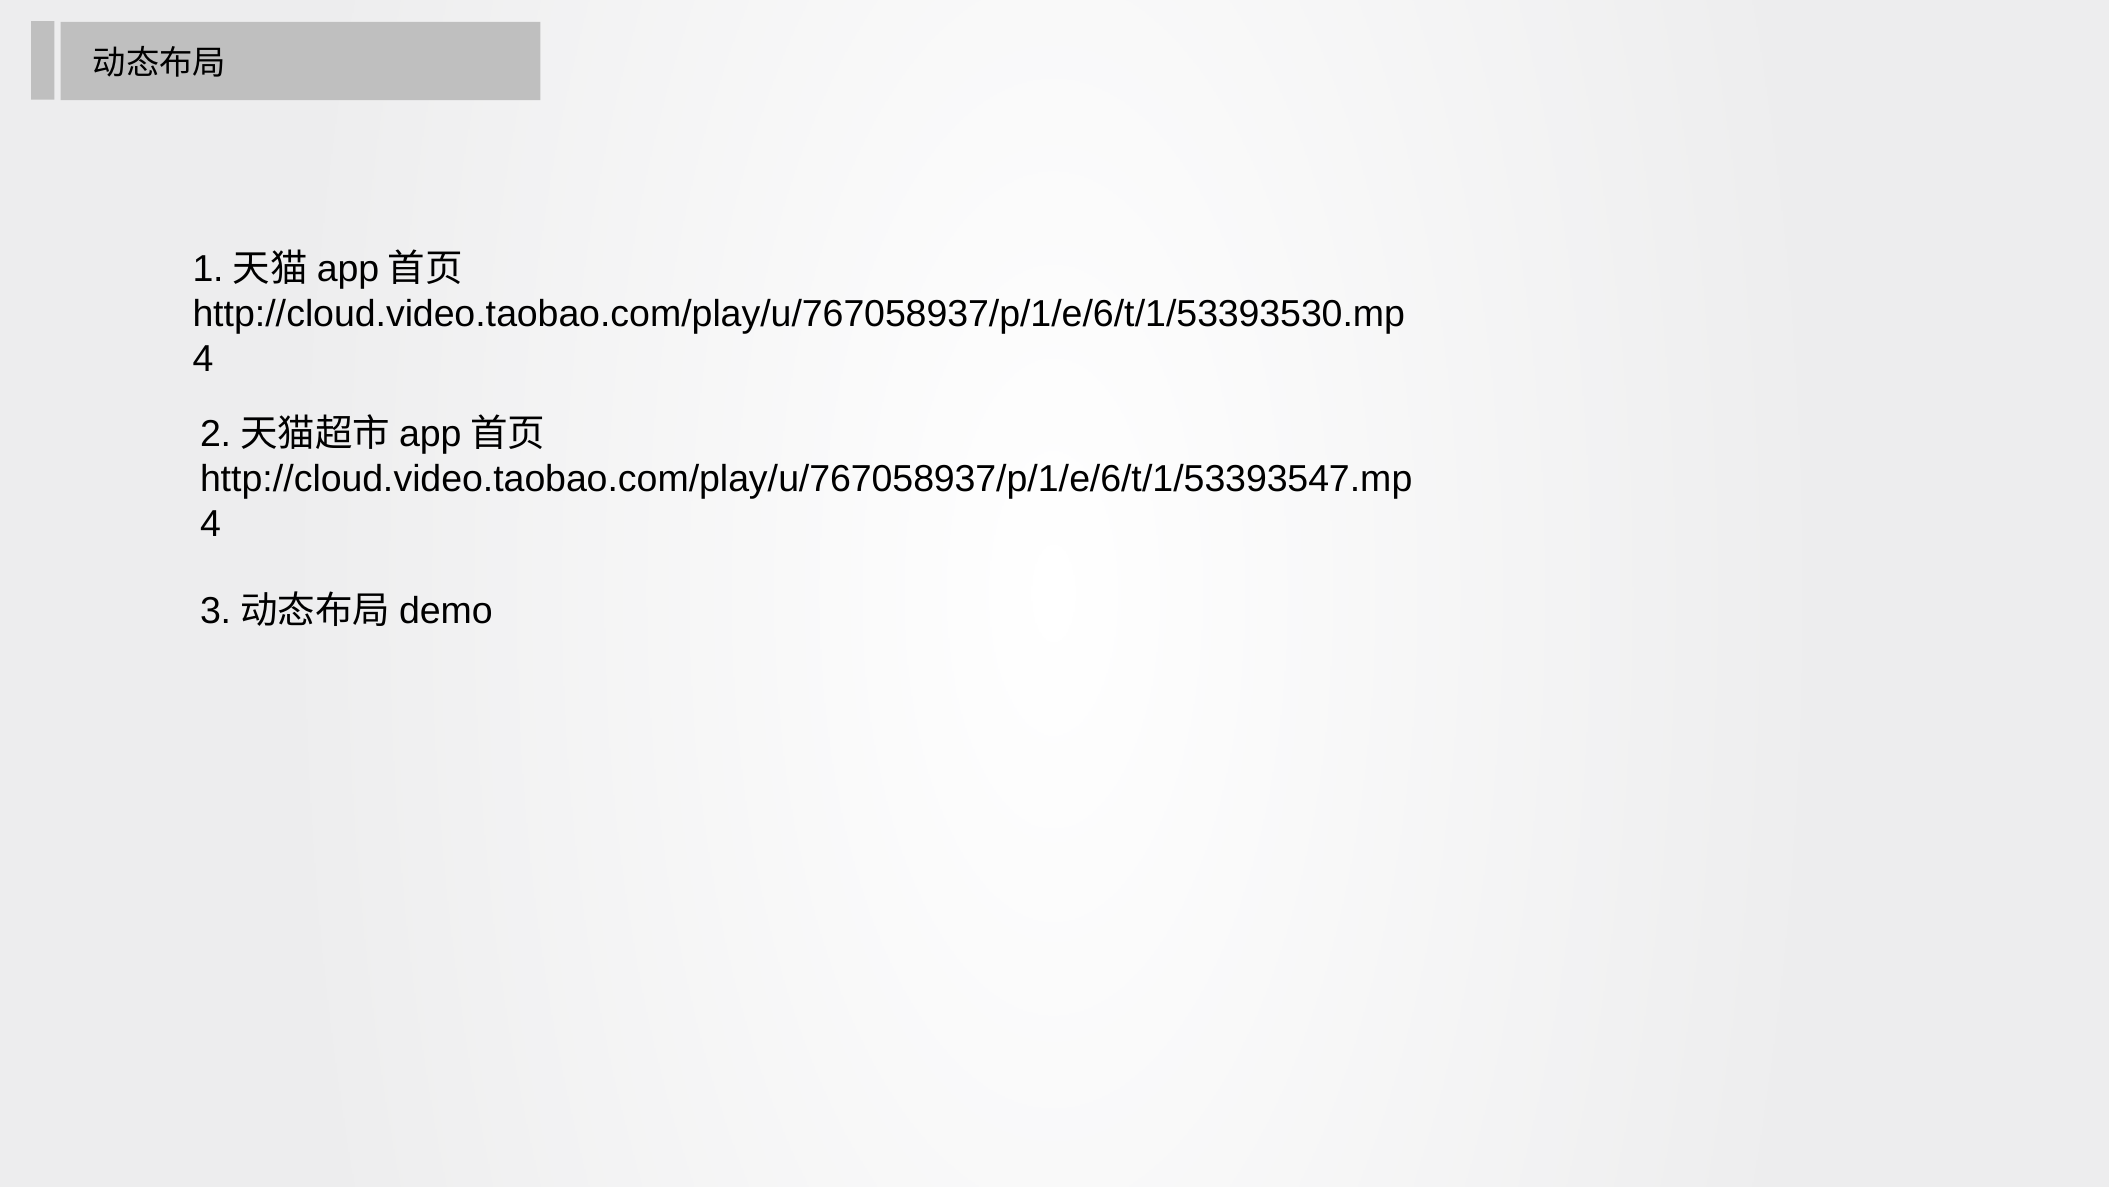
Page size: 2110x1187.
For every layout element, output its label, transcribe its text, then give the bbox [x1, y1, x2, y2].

text_box 1.天猫app首页 http://cloud.video.taobao.com/play/u/767058937/p/1/e/6/t/1/53393530.mp4 [177, 236, 1441, 342]
text_box 3.动态布局demo [185, 578, 1449, 643]
text_box 2.天猫超市app首页 http://cloud.video.taobao.com/play/u/767058937/p/1/e/6/t/1/53393547.mp4 [185, 401, 1449, 508]
text_box [31, 21, 55, 100]
text_box 动态布局 [81, 27, 549, 79]
picture [0, 0, 2109, 1187]
text_box [60, 21, 541, 101]
